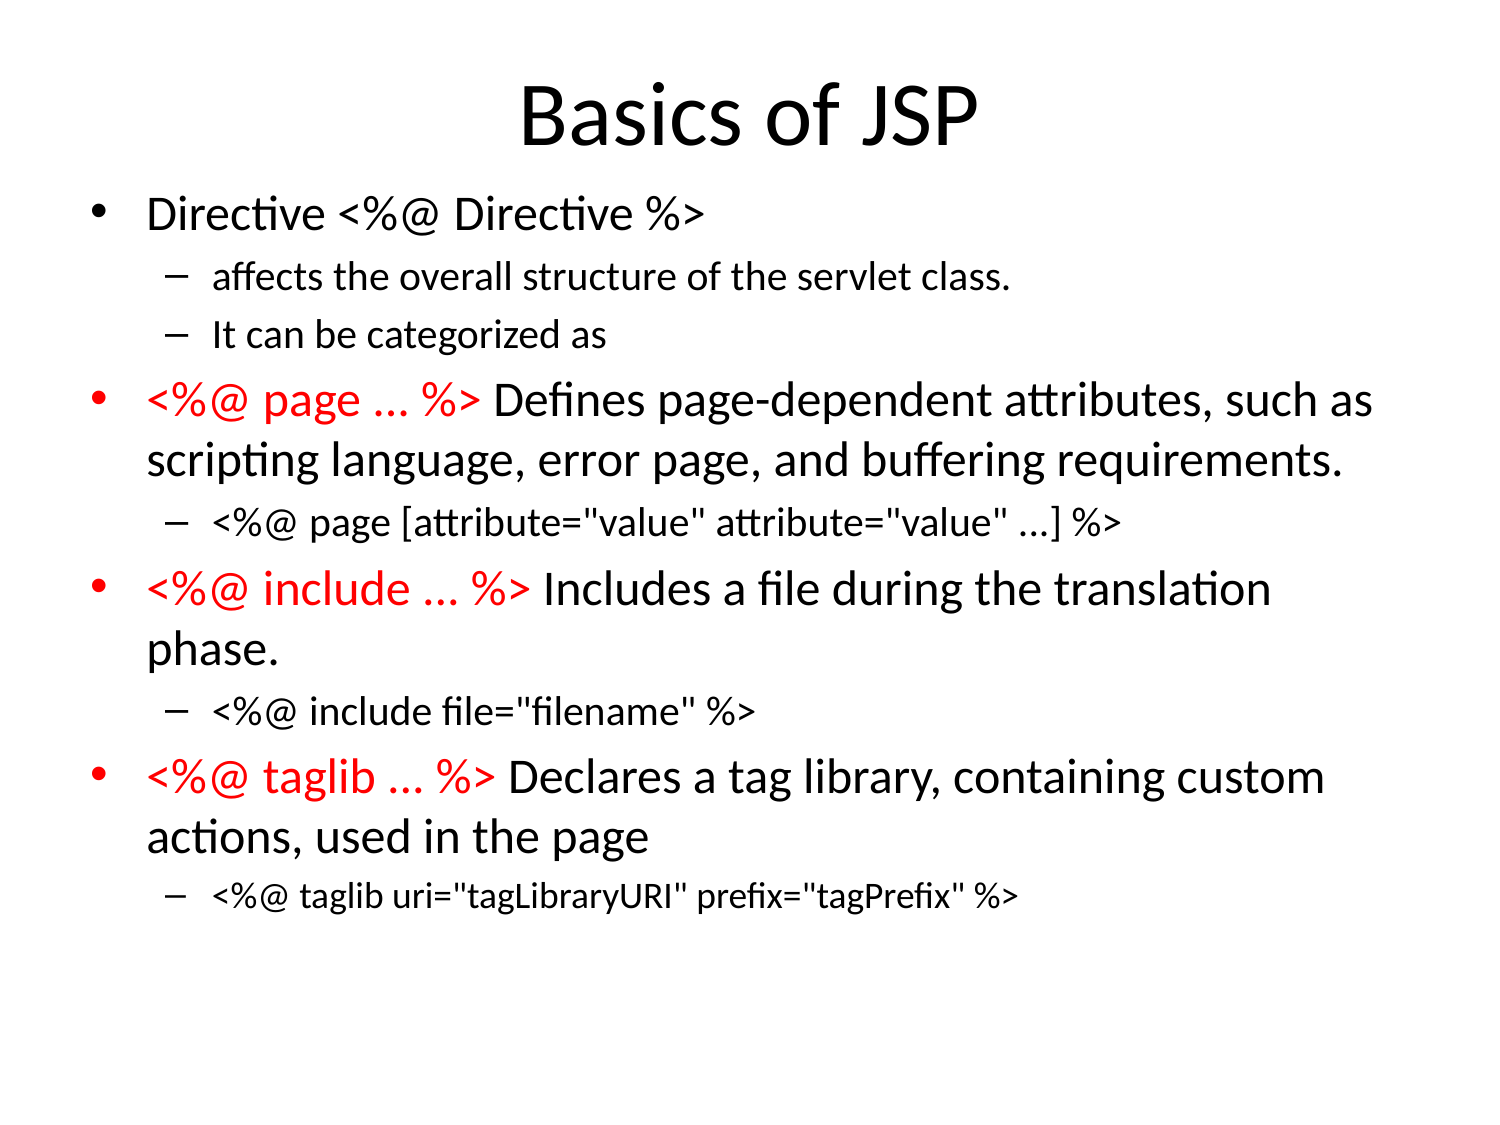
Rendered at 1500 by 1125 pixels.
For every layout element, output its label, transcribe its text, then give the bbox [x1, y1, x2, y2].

list Directive <%@ Directive %> affects the overall structure of the servlet class. It can be categorized as <%@ page ... %> Defines page-dependent attributes, such as scripting language, error page, and buffering requirements. <%@ page [attribute="value" attribute="value" ...] %> <%@ include ... %> Includes a file during the translation phase. <%@ include file="filename" %> <%@ taglib ... %> Declares a tag library, containing custom actions, used in the page <%@ taglib uri="tagLibraryURI" prefix="tagPrefix" %> [75, 172, 1425, 1005]
title Basics of JSP [75, 45, 1425, 172]
